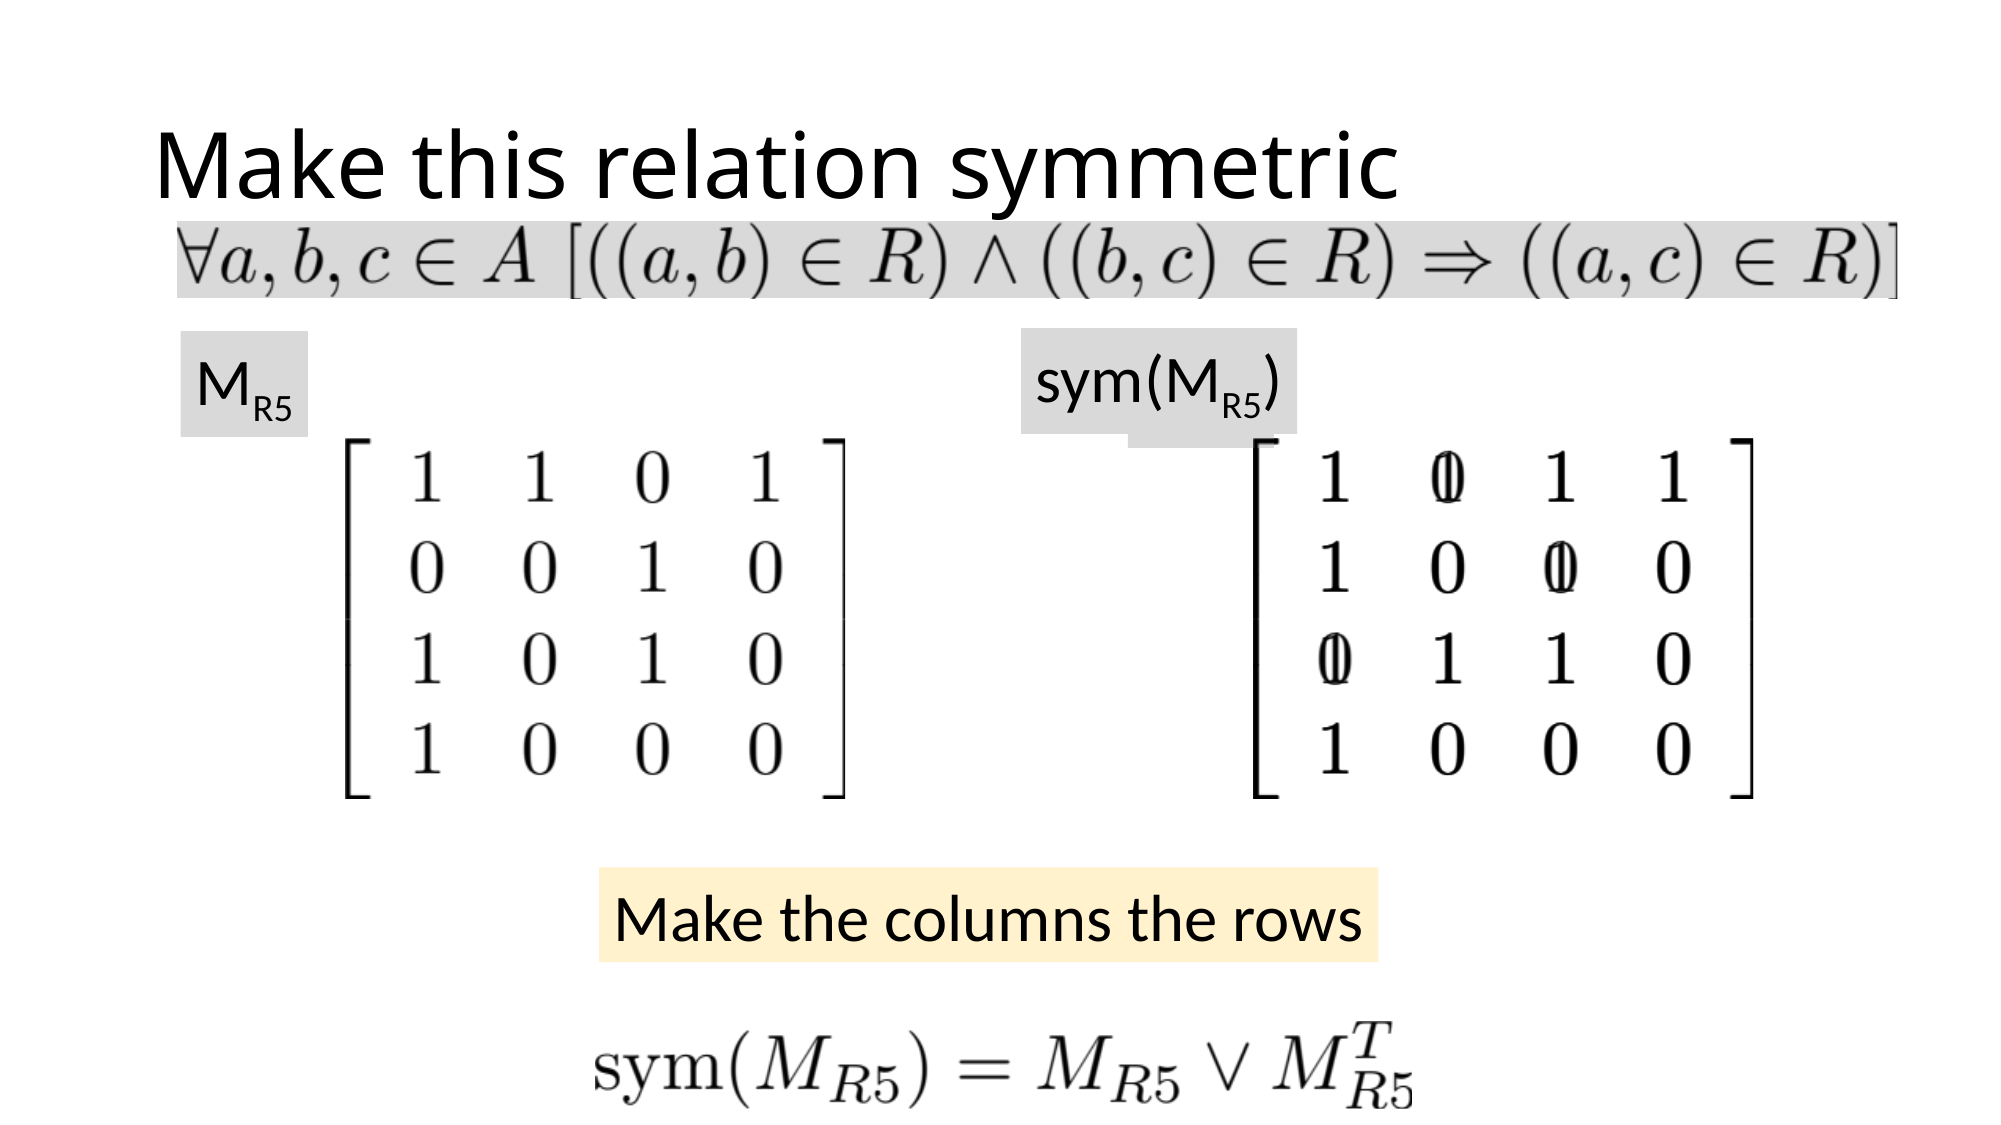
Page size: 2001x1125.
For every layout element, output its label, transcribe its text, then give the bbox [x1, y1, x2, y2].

text_box MR5T [1127, 434, 1274, 448]
text_box sym(MR5) [1021, 328, 1298, 434]
picture [176, 221, 1898, 299]
picture [345, 437, 846, 799]
title Make this relation symmetric [137, 59, 1863, 278]
picture [595, 1021, 1412, 1109]
text_box Make the columns the rows [599, 867, 1379, 963]
picture [1253, 437, 1754, 799]
text_box MR5 [180, 331, 308, 437]
